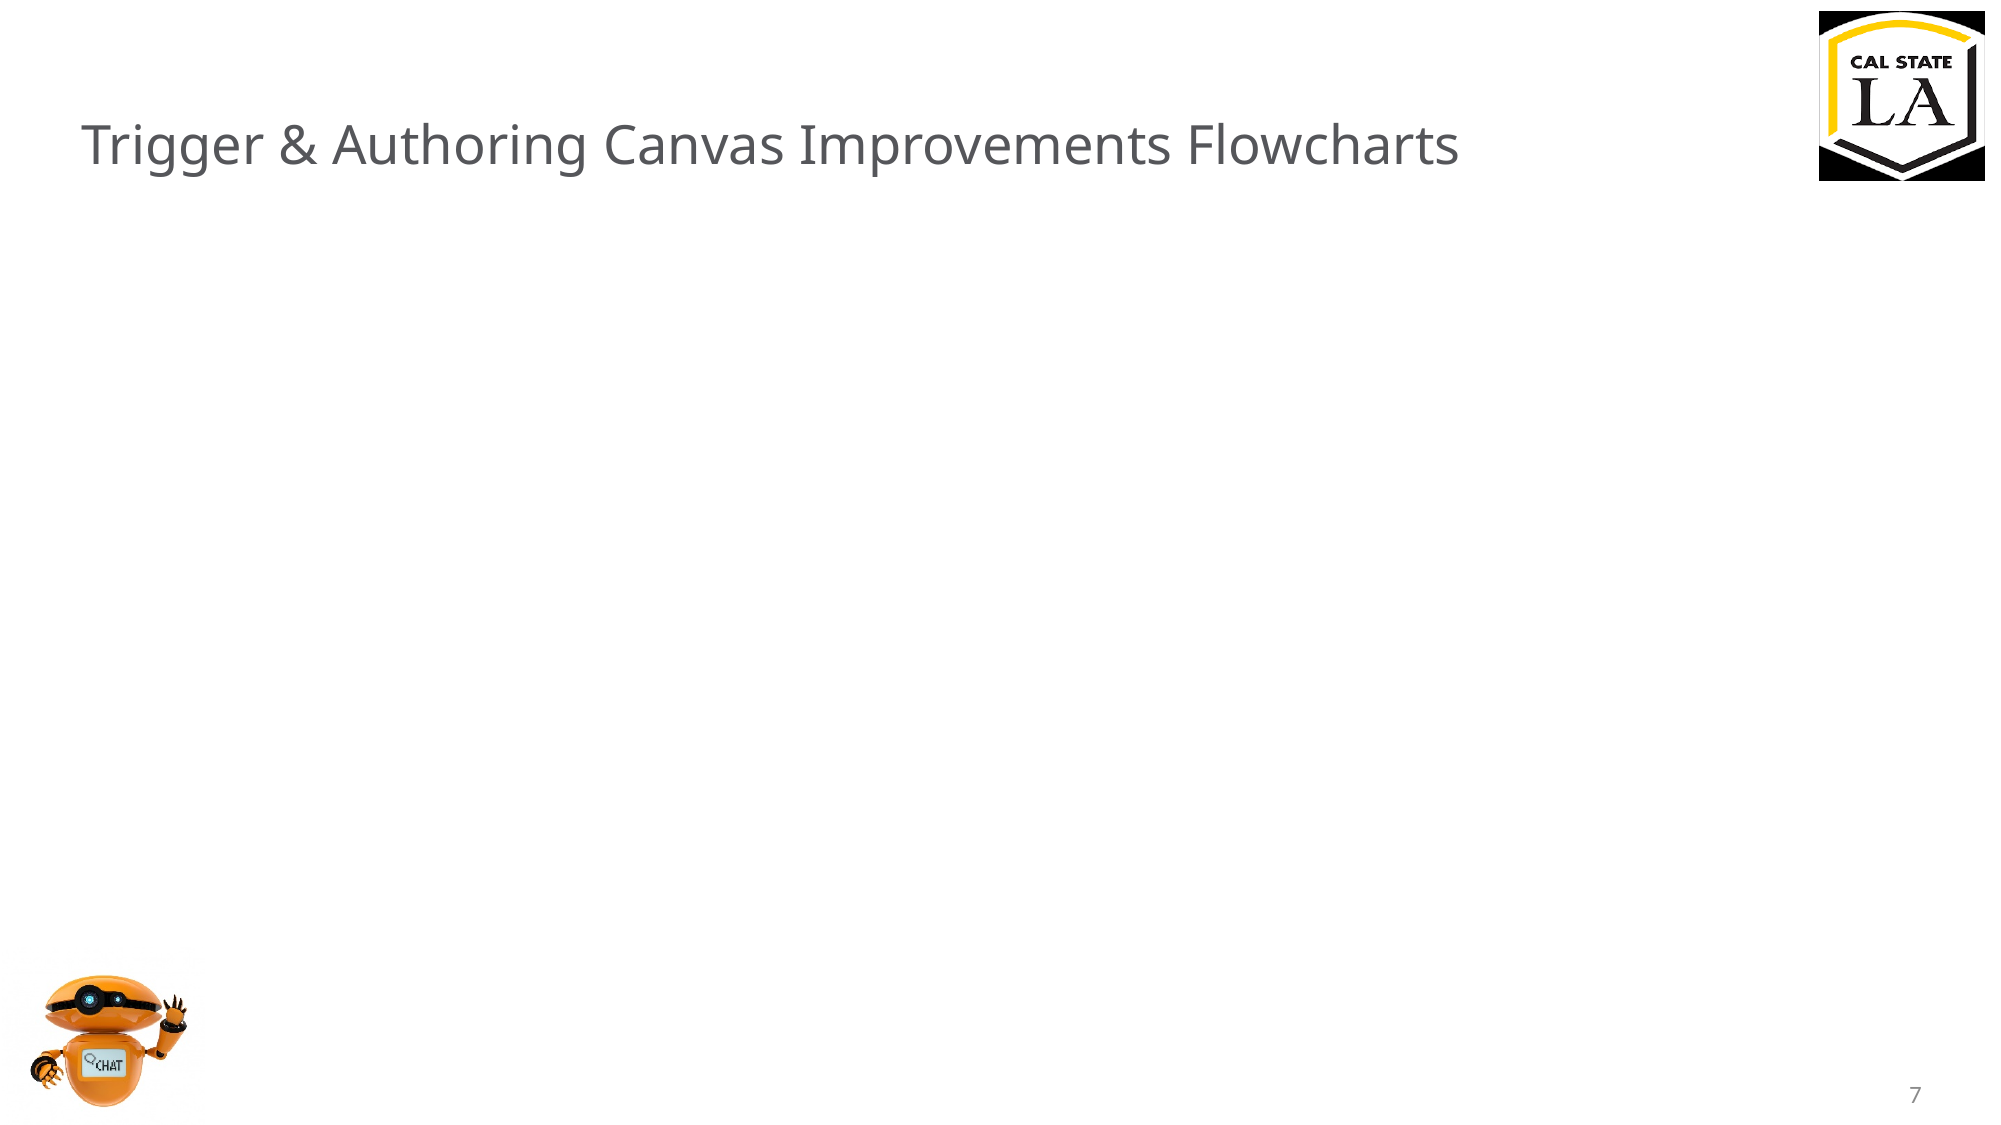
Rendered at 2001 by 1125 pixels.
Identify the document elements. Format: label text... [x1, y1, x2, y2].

slide_number 7 [1847, 1064, 1937, 1124]
text_box Trigger & Authoring Canvas Improvements Flowcharts [81, 0, 1938, 177]
picture [2, 947, 205, 1125]
text_box [33, 915, 258, 1125]
picture [1819, 11, 1985, 181]
